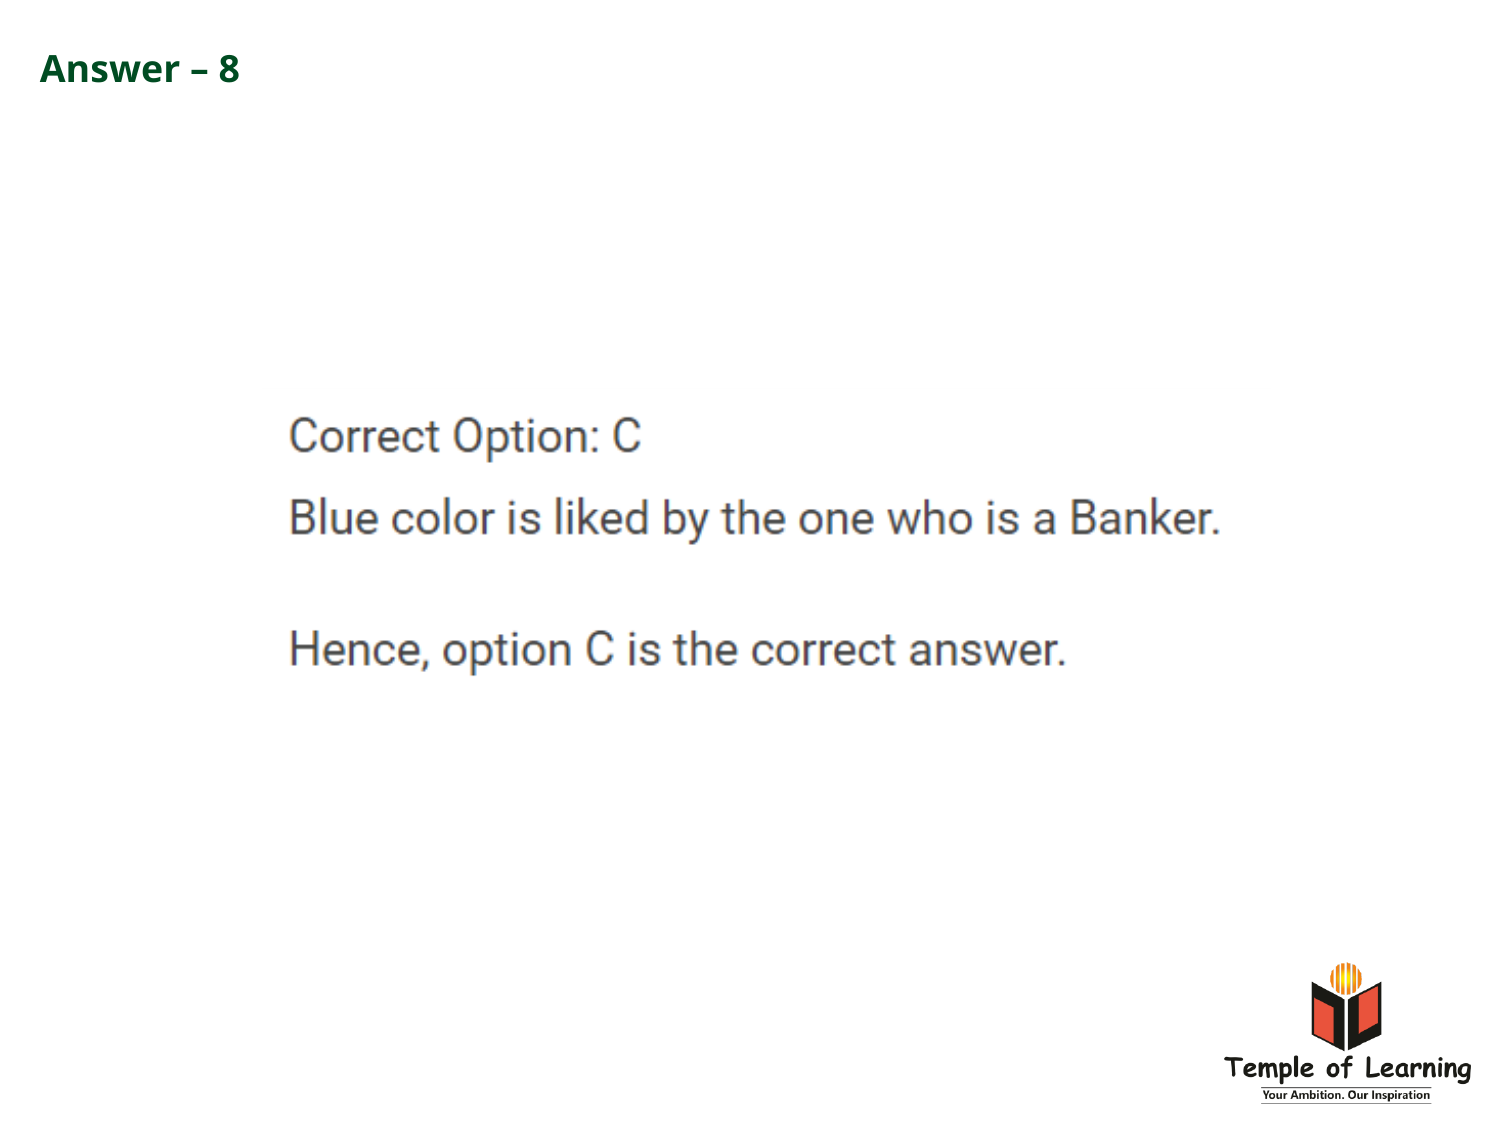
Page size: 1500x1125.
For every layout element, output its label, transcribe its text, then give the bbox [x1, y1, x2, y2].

text_box Answer – 8 [24, 37, 300, 98]
picture [1224, 962, 1471, 1104]
picture [262, 387, 1271, 713]
